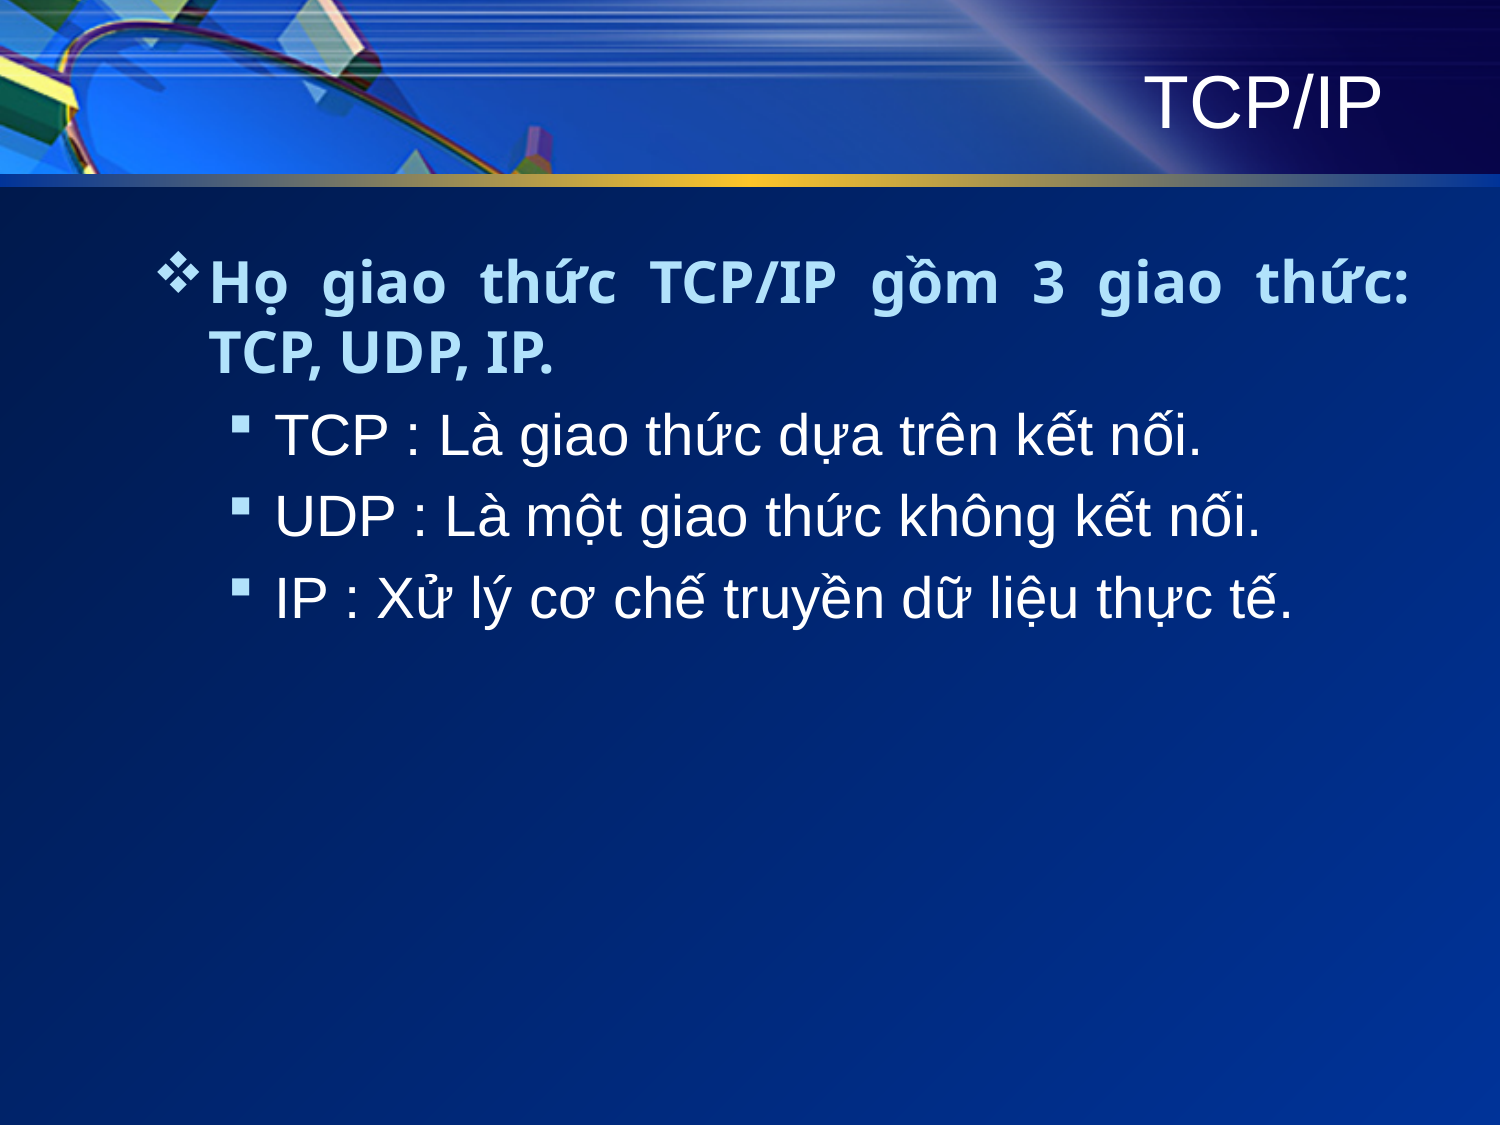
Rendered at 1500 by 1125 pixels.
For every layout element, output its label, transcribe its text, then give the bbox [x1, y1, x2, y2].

picture [0, 0, 1500, 175]
title TCP/IP [162, 52, 1401, 145]
list Họ giao thức TCP/IP gồm 3 giao thức: TCP, UDP, IP. TCP : Là giao thức dựa trên kết nối. UDP : Là một giao thức không kết nối. IP : Xử lý cơ chế truyền dữ liệu thực tế. [137, 237, 1426, 1063]
